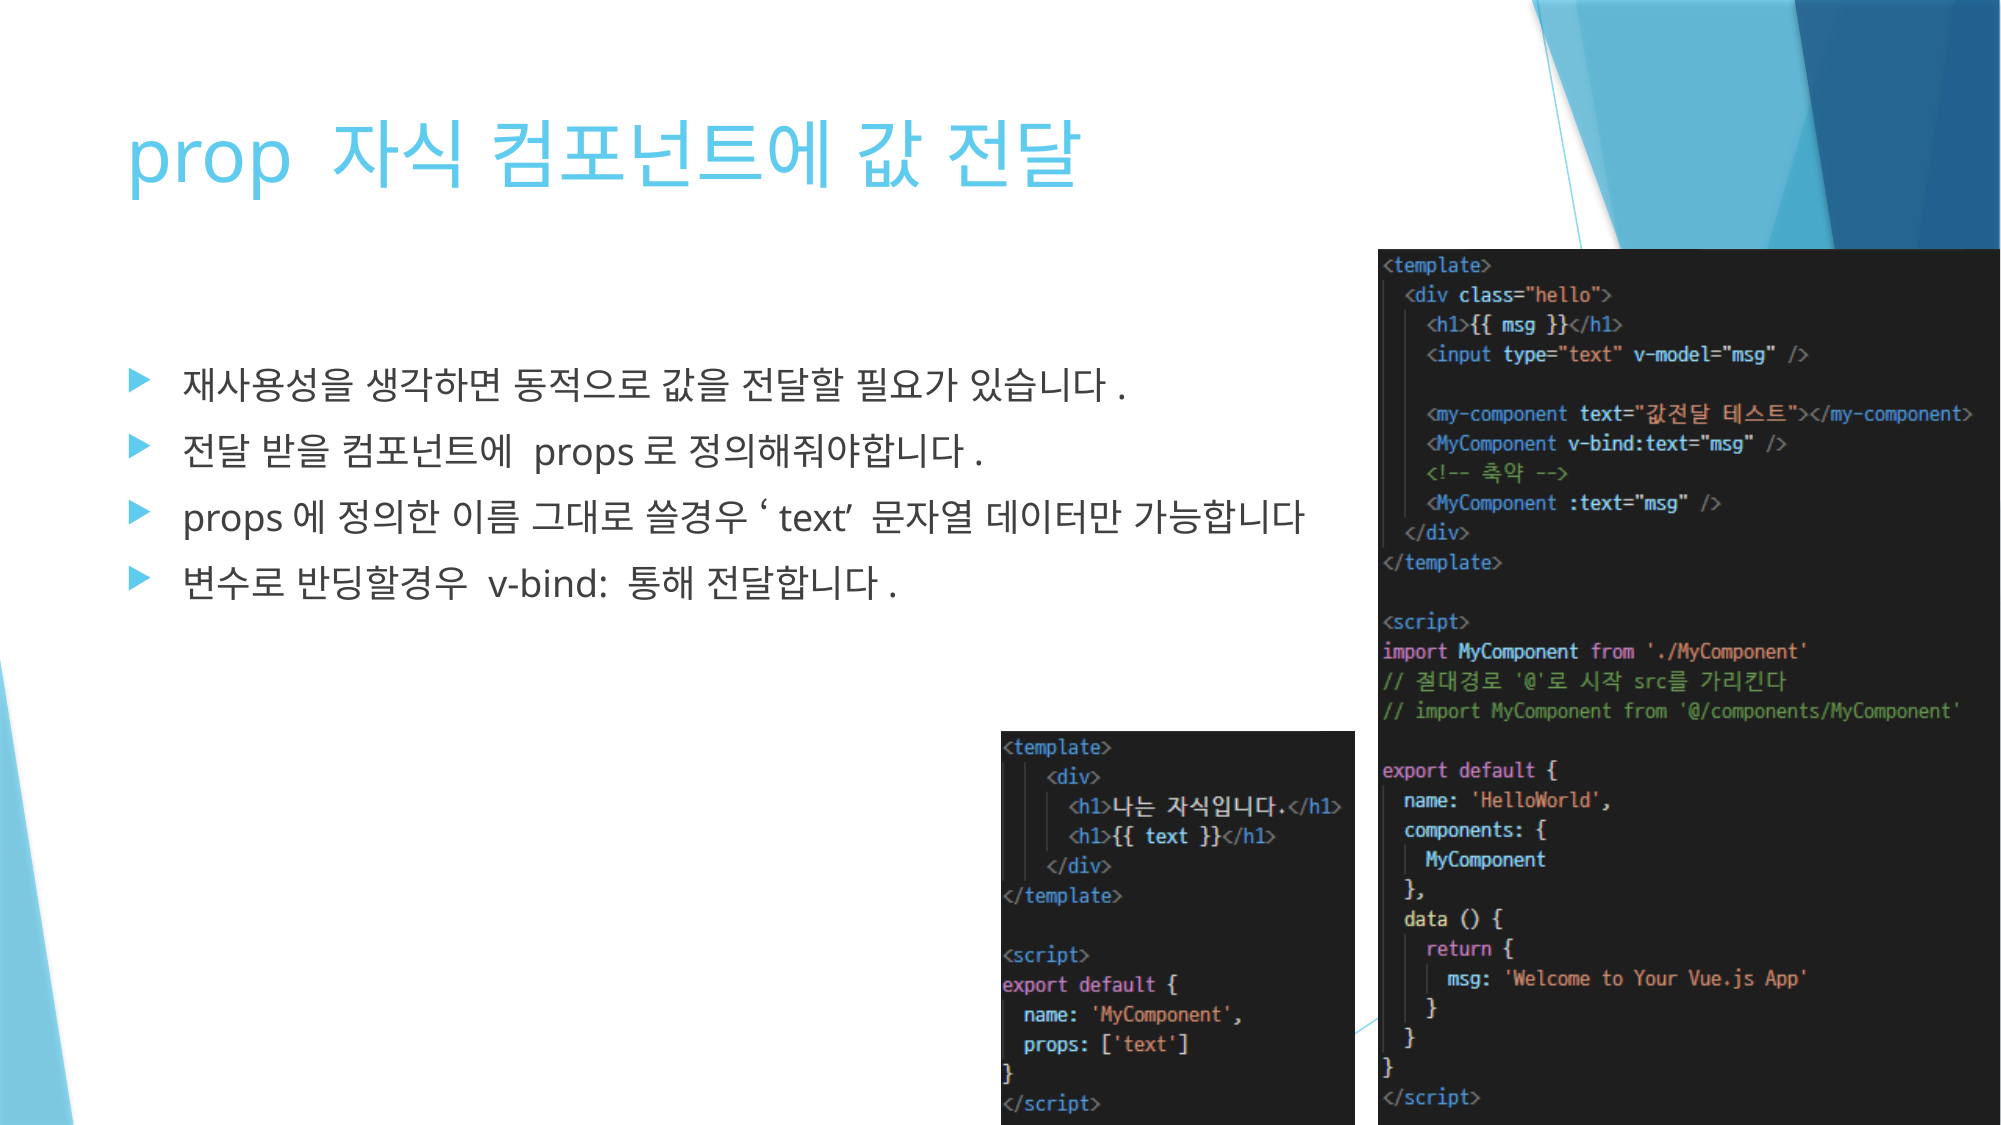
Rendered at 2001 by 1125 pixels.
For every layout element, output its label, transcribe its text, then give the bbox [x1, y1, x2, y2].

picture [1000, 730, 1356, 1125]
title prop 자식 컴포넌트에 값 전달 [111, 99, 1522, 317]
list 재사용성을 생각하면 동적으로 값을 전달할 필요가 있습니다. 전달 받을 컴포넌트에 props로 정의해줘야합니다. props에 정의한 이름 그대로 쓸경우 ‘text’ 문자열 데이터만 가능합니다 변수로 반딩할경우 v-bind: 통해 전달합니다. [111, 354, 1372, 992]
picture [1377, 249, 2000, 1125]
